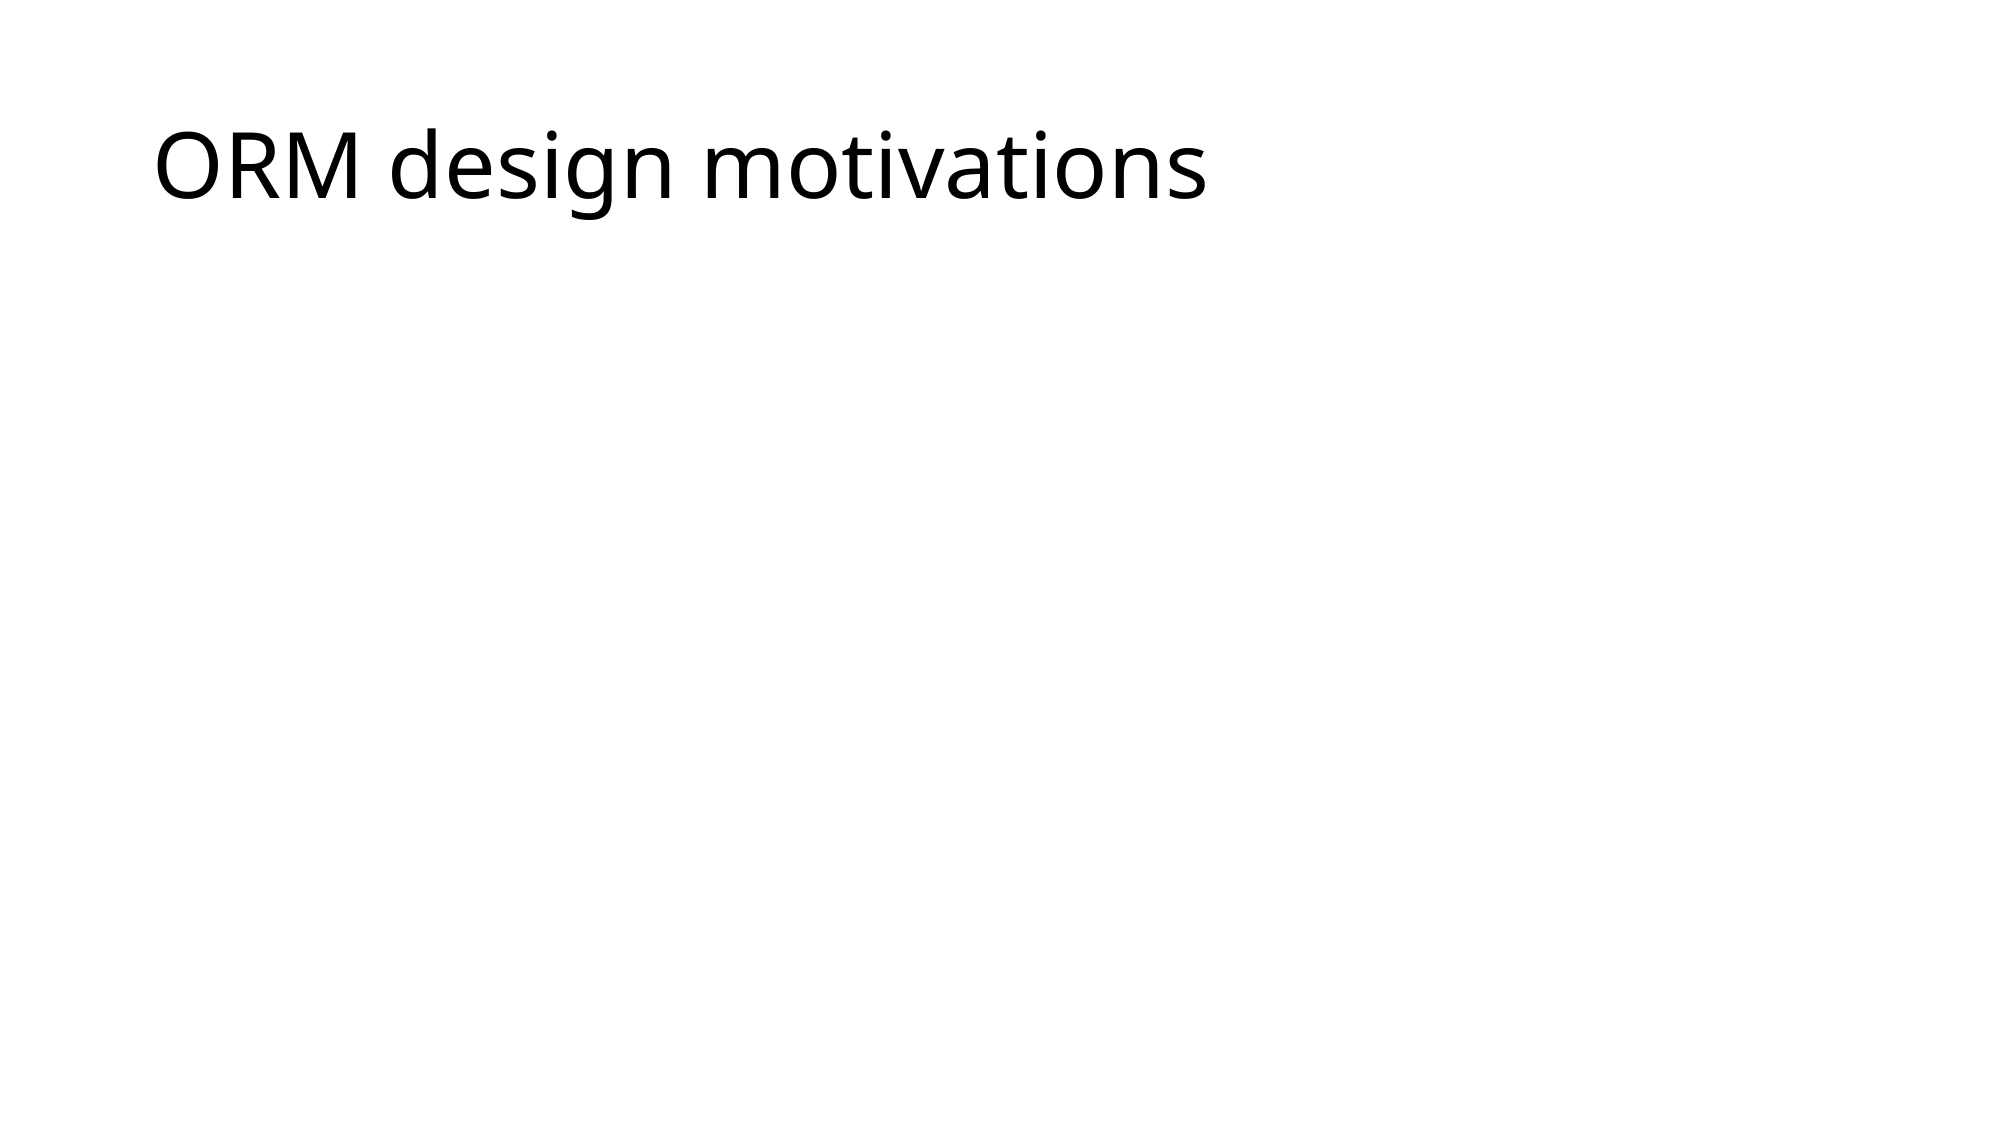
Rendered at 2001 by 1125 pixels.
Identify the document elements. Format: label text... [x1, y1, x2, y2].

title ORM design motivations [137, 59, 1863, 278]
